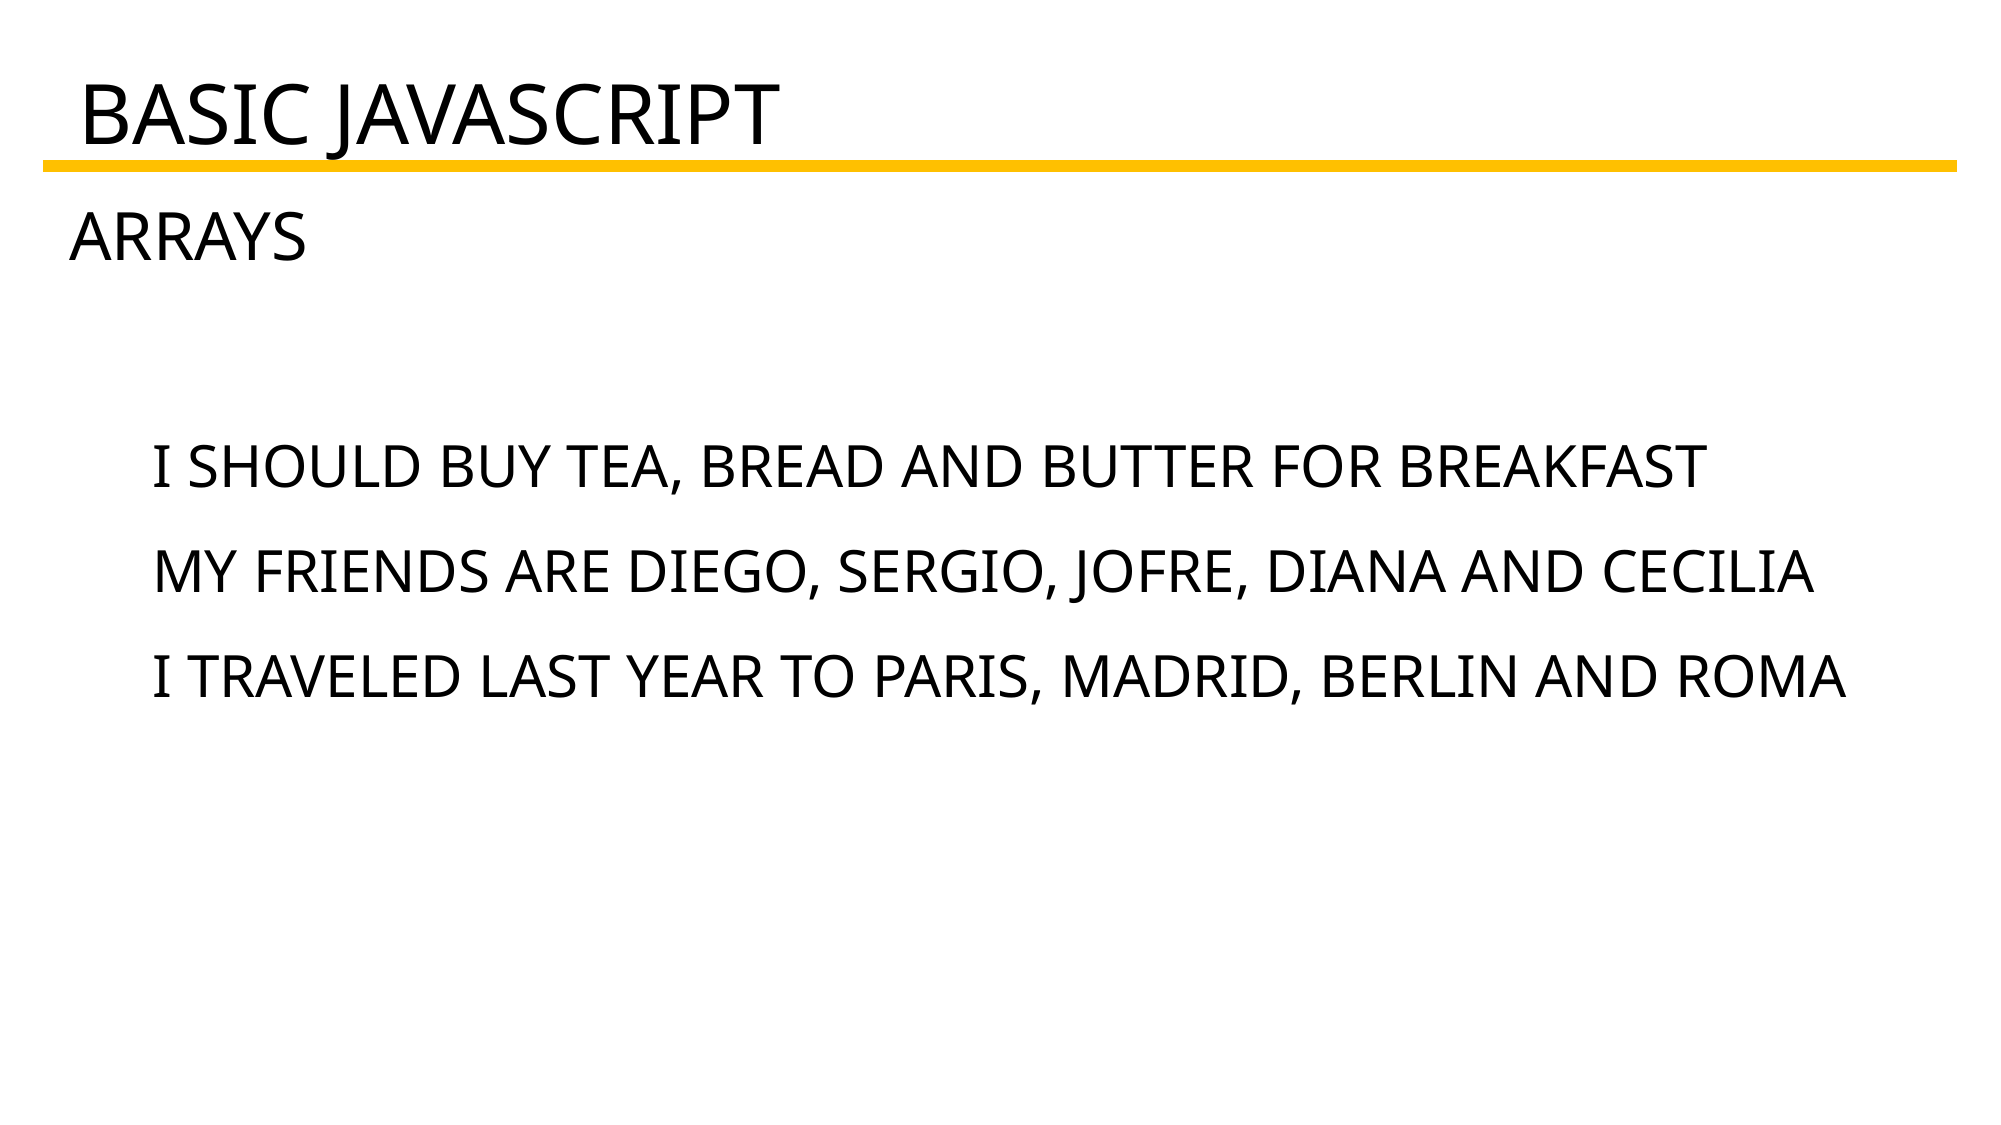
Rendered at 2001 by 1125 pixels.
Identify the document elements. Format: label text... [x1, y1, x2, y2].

text_box BASIC JAVASCRIPT [63, 53, 797, 165]
text_box I SHOULD BUY TEA, BREAD AND BUTTER FOR BREAKFAST MY FRIENDS ARE DIEGO, SERGIO, JOFRE, DIANA AND CECILIA I TRAVELED LAST YEAR TO PARIS, MADRID, BERLIN AND ROMA [137, 386, 1863, 717]
text_box ARRAYS [54, 185, 324, 281]
